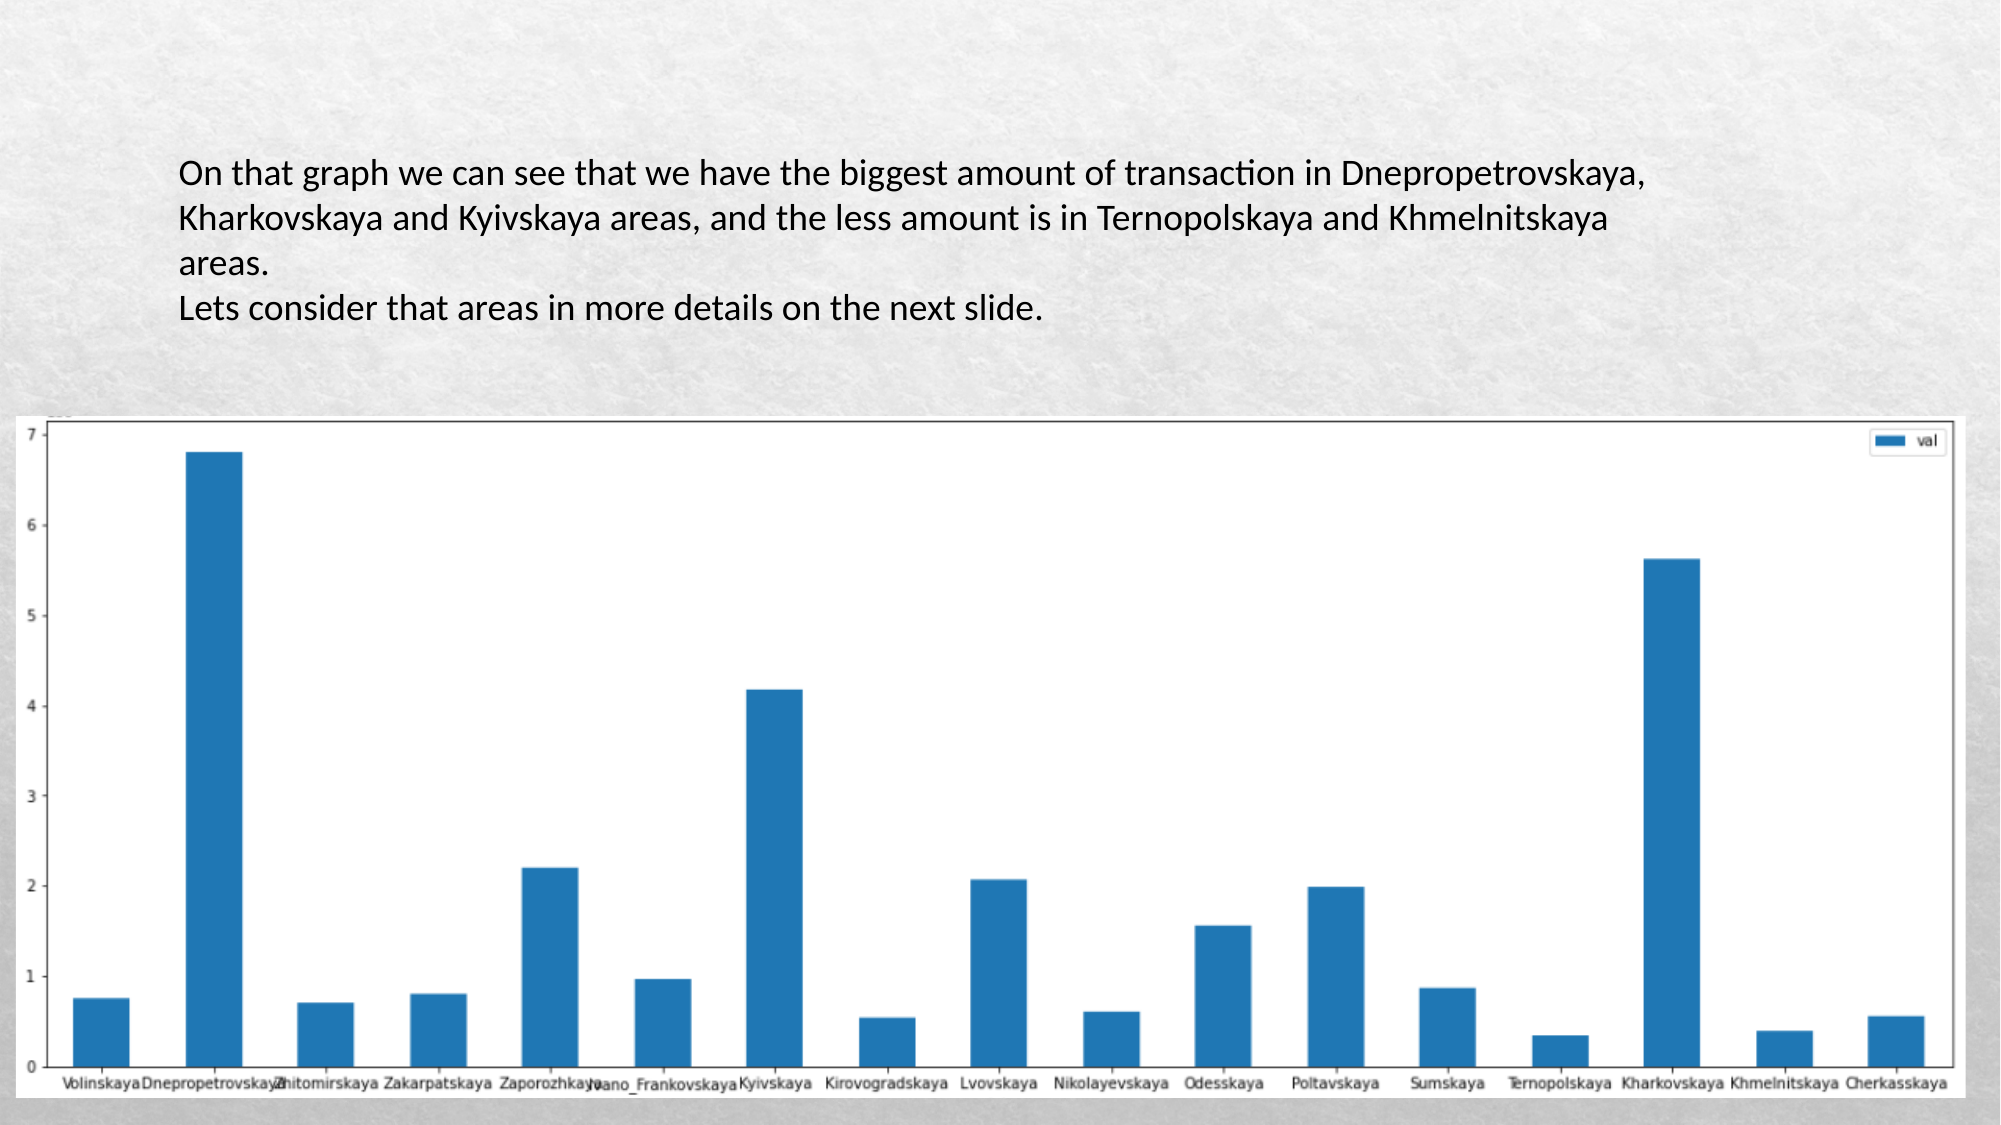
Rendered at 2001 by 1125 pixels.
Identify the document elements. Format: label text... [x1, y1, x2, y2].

text_box On that graph we can see that we have the biggest amount of transaction in Dnepropetrovskaya, Kharkovskaya and Kyivskaya areas, and the less amount is in Ternopolskaya and Khmelnitskaya areas. Lets consider that areas in more details on the next slide. [163, 140, 1688, 335]
picture [15, 416, 1966, 1098]
